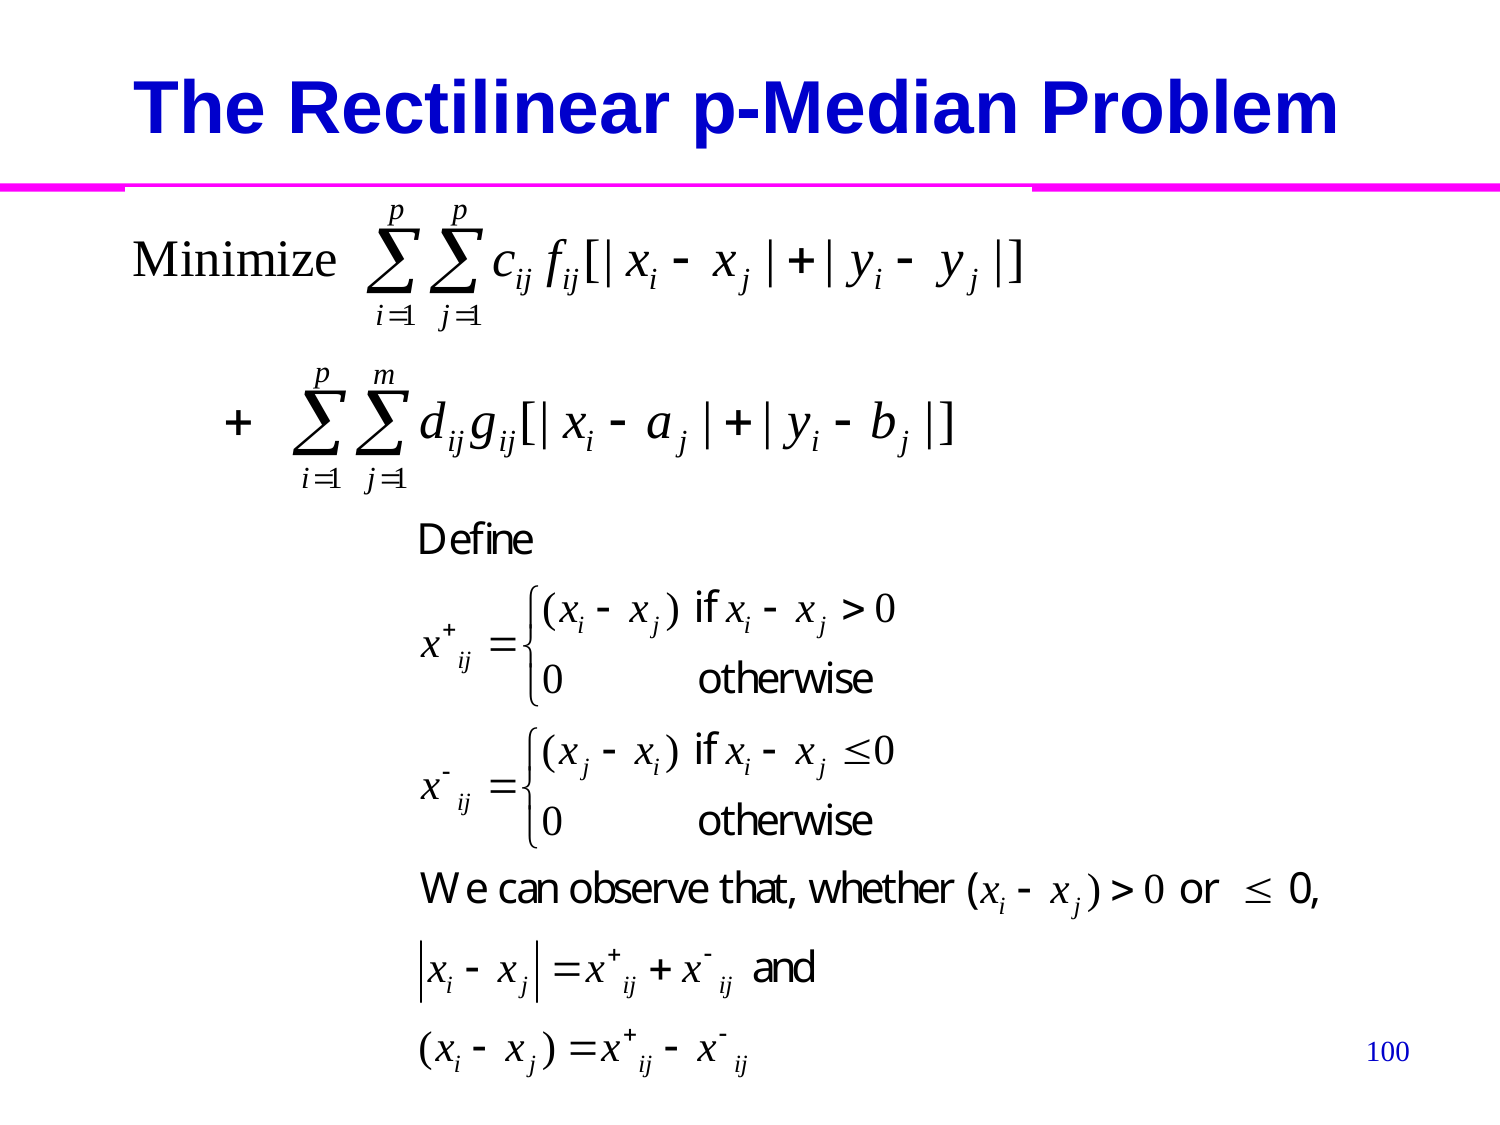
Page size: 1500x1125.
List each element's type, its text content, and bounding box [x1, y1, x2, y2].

slide_number 100 [1074, 1024, 1425, 1103]
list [412, 514, 1326, 1088]
title The Rectilinear p-Median Problem [62, 31, 1413, 175]
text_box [124, 187, 1033, 505]
